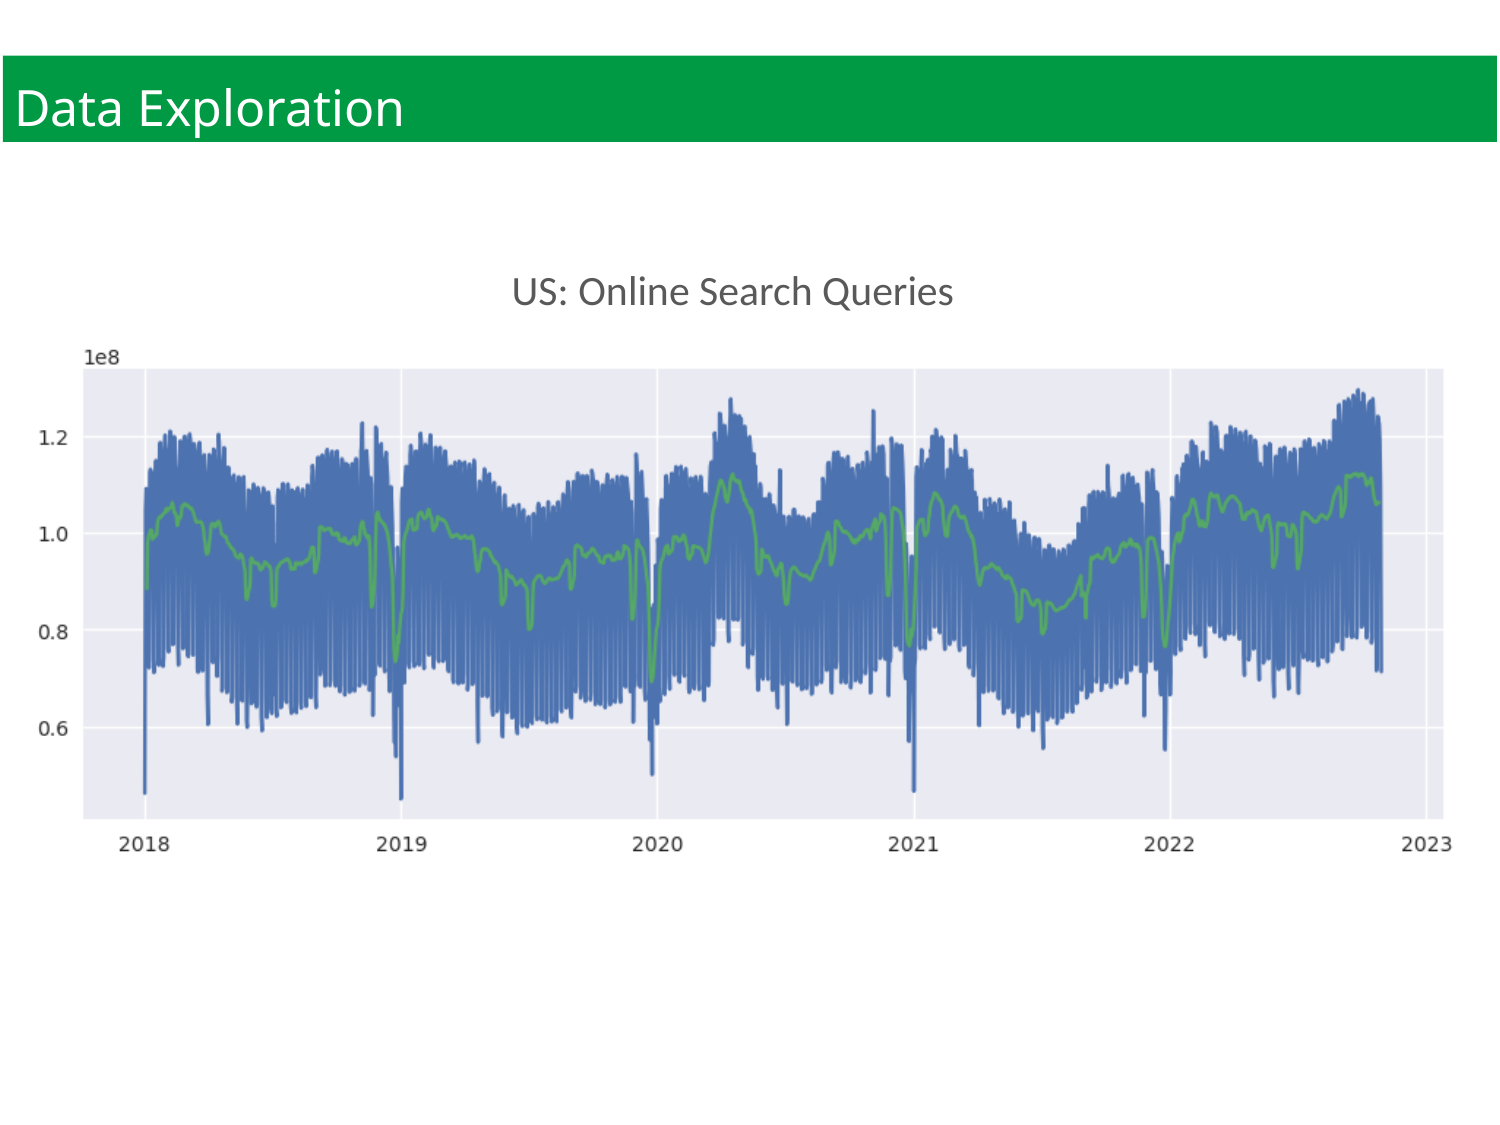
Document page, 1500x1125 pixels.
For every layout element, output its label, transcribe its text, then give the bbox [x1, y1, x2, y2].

text_box Data Exploration [2, 55, 1497, 142]
text_box US: Online Search Queries [496, 231, 1254, 322]
picture [22, 334, 1467, 870]
